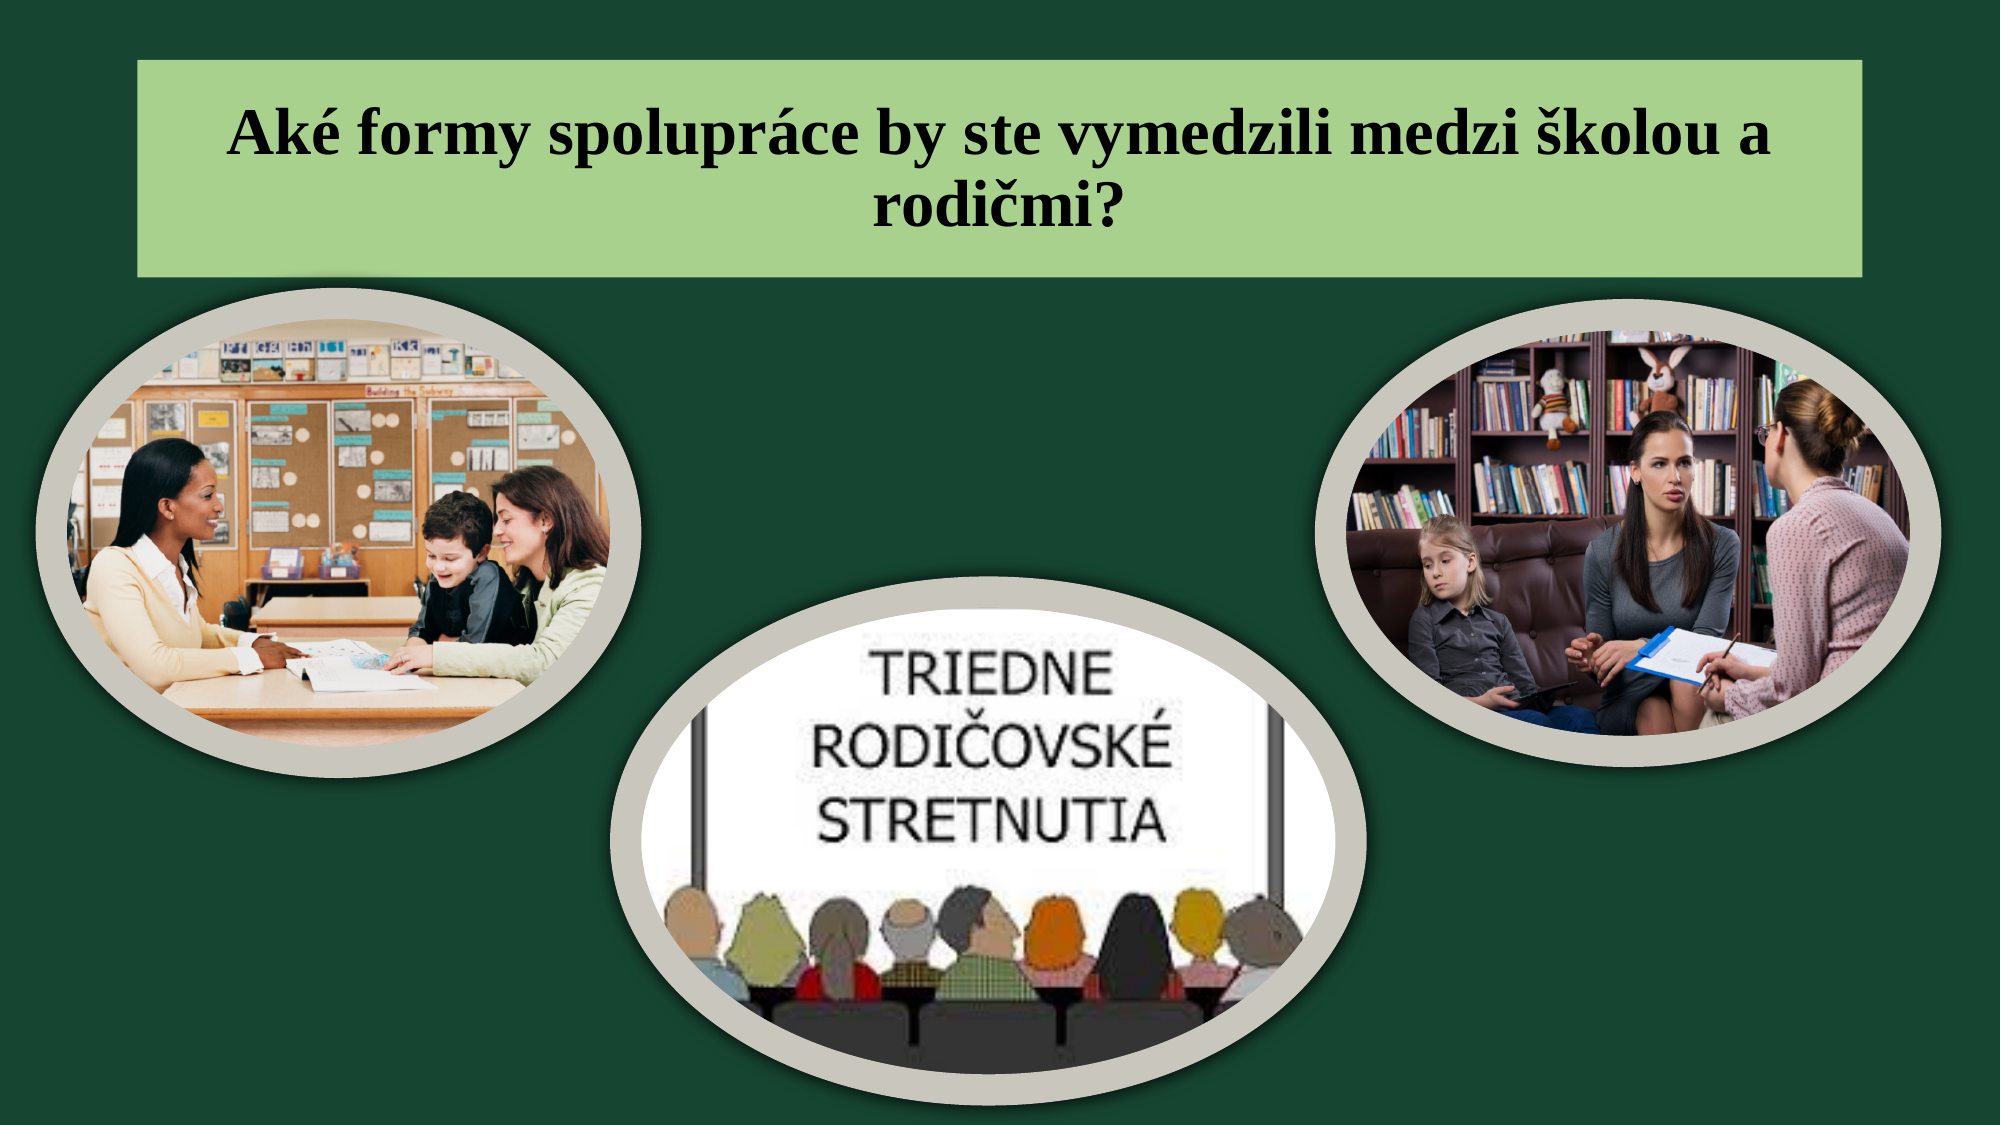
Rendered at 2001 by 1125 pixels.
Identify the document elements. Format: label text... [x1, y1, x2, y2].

picture [51, 303, 1926, 1090]
title Aké formy spolupráce by ste vymedzili medzi školou a rodičmi? [137, 59, 1863, 278]
